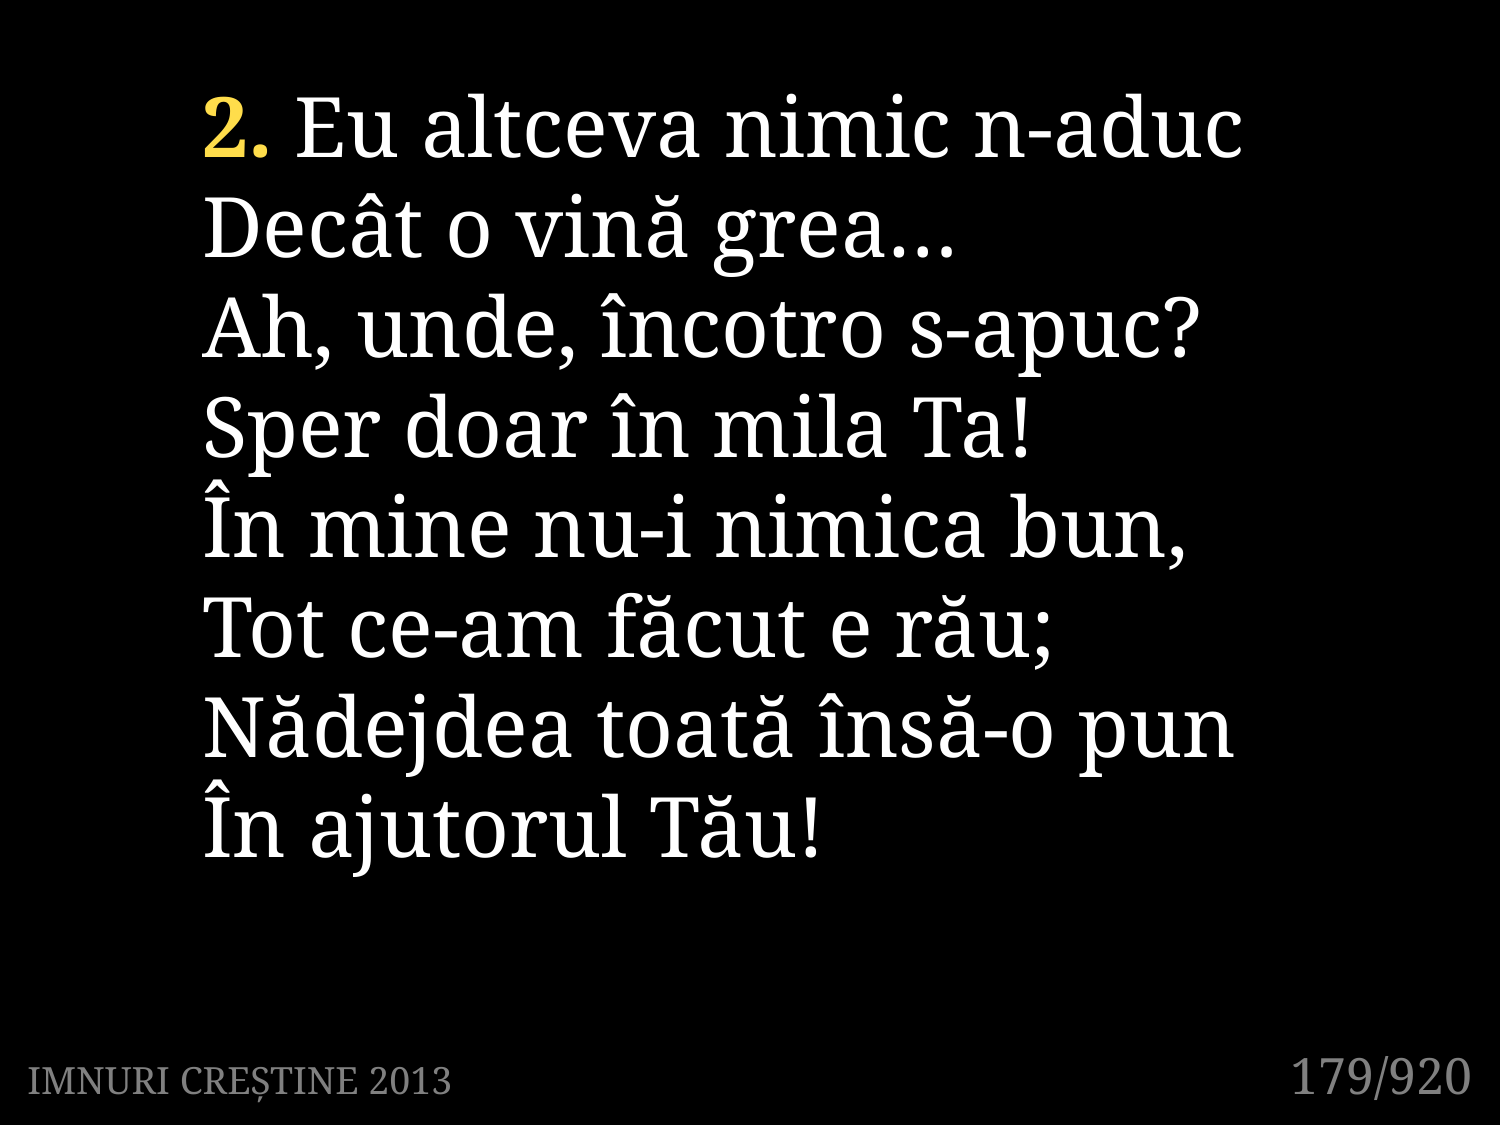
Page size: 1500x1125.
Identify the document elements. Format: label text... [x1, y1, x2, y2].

text_box 2. Eu altceva nimic n-aduc Decât o vină grea… Ah, unde, încotro s-apuc? Sper doar în mila Ta! În mine nu-i nimica bun, Tot ce-am făcut e rău; Nădejdea toată însă-o pun În ajutorul Tău! [187, 66, 1500, 882]
text_box 179/920 [637, 1037, 1488, 1113]
text_box IMNURI CREȘTINE 2013 [12, 1049, 637, 1110]
